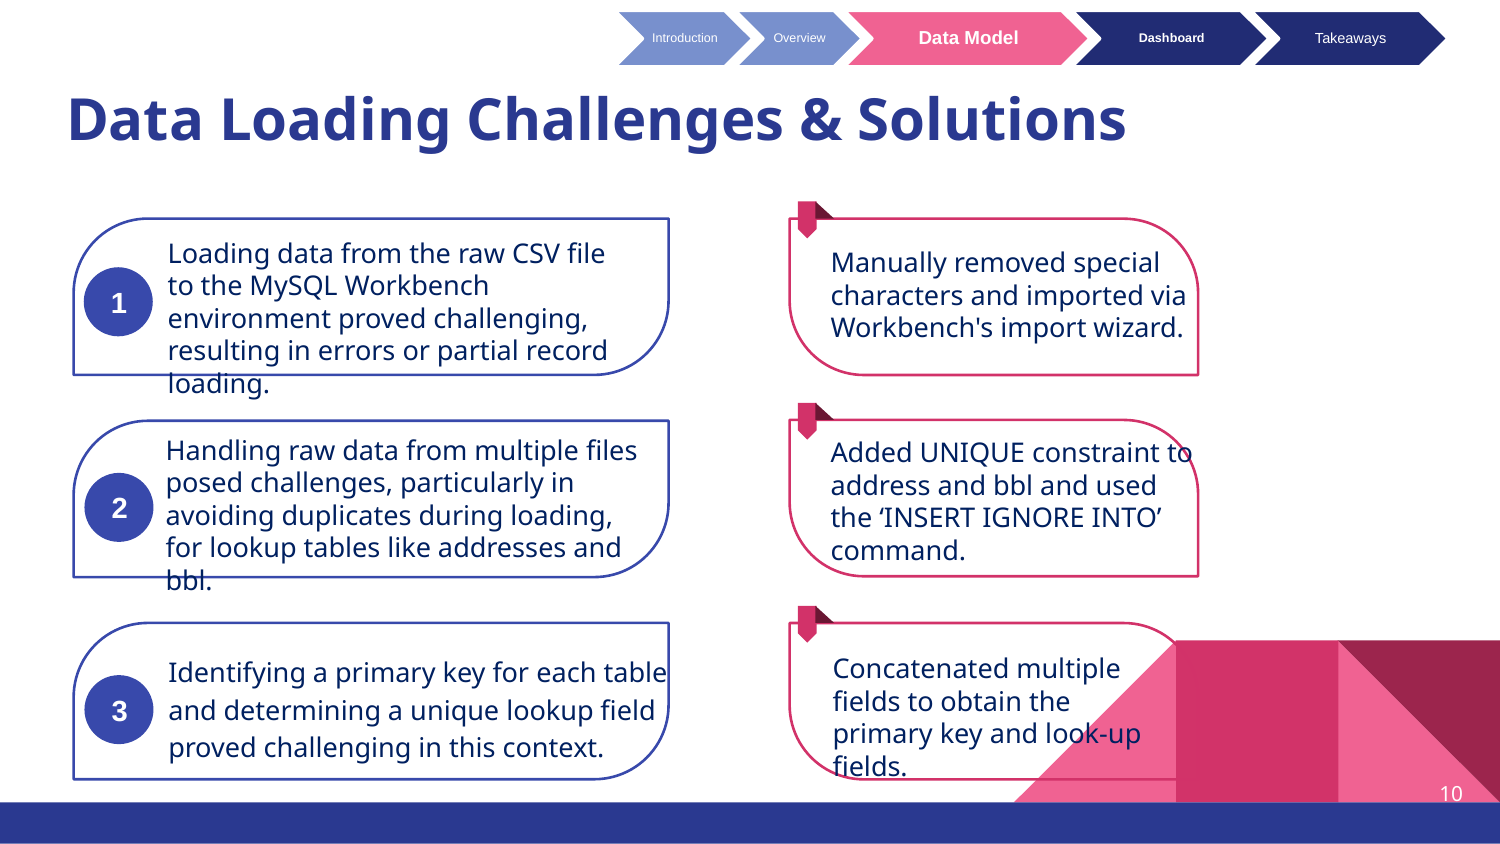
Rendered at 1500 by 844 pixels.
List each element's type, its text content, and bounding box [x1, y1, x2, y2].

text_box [789, 402, 1214, 577]
slide_number ‹#› [1387, 762, 1478, 828]
title Data Loading Challenges & Solutions [51, 67, 1449, 167]
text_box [789, 605, 1199, 780]
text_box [73, 218, 669, 376]
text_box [789, 201, 1214, 376]
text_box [73, 622, 684, 780]
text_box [613, 9, 1449, 68]
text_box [73, 420, 669, 578]
